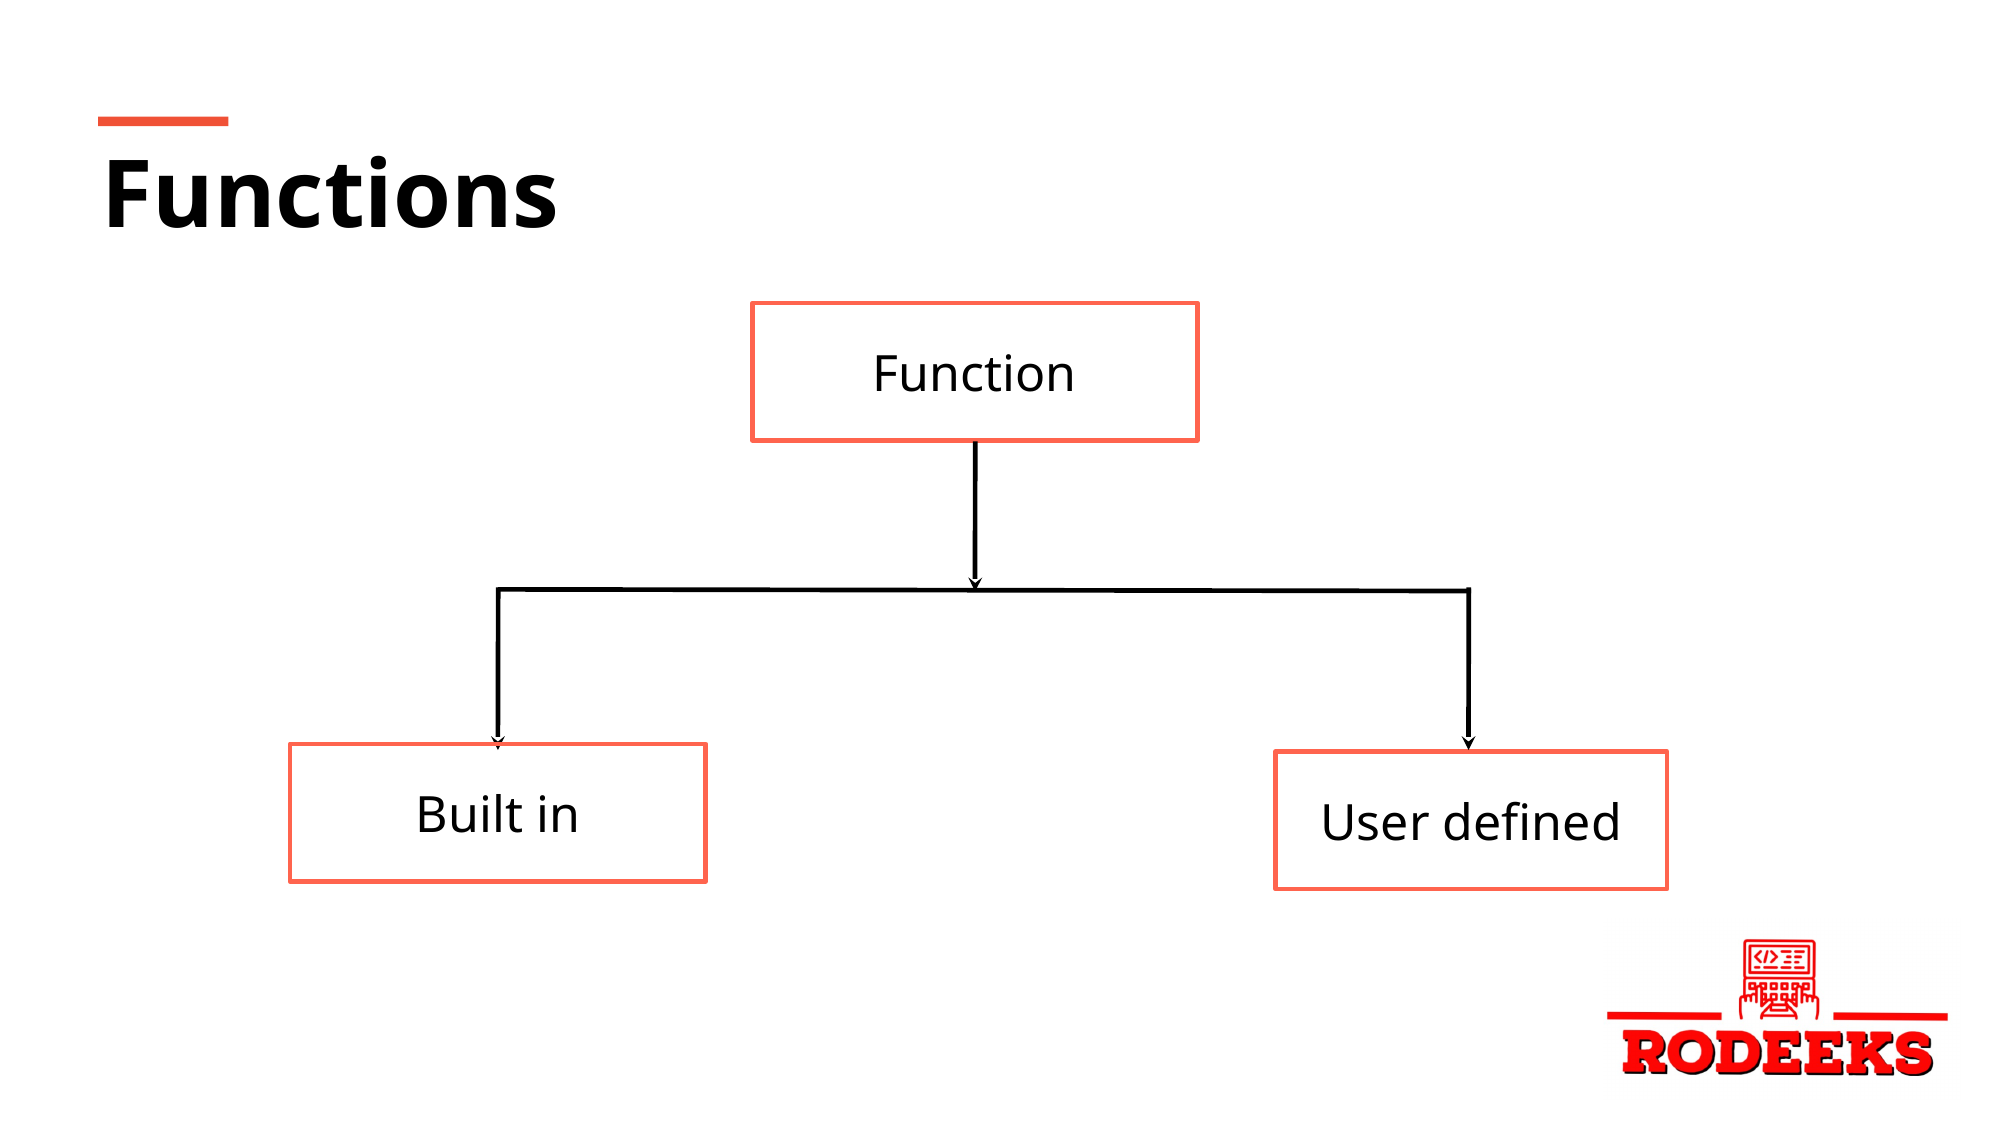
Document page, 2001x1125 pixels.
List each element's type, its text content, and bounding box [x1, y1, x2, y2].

text_box Functions [86, 126, 1914, 254]
text_box [98, 116, 229, 127]
text_box Built in [290, 743, 706, 882]
picture [1603, 918, 1961, 1101]
text_box Function [752, 302, 1198, 441]
text_box User defined [1275, 751, 1667, 889]
